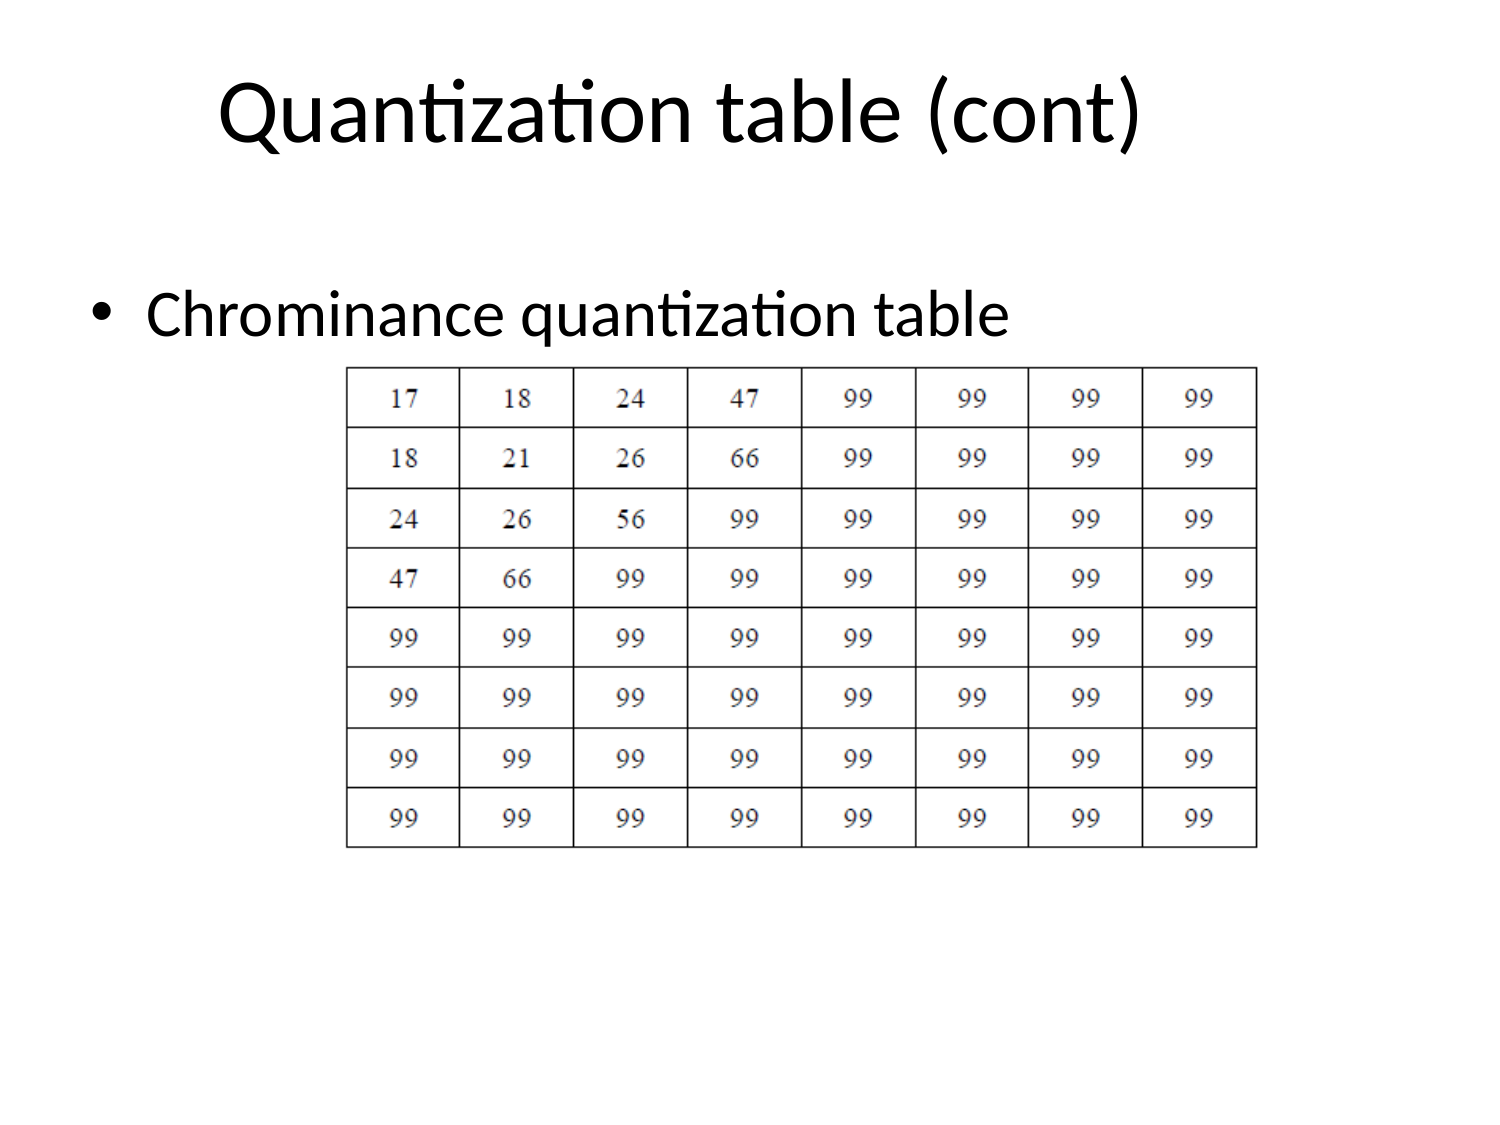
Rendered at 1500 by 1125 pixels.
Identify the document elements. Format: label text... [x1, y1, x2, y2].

list Chrominance quantization table [75, 262, 1425, 1005]
picture [336, 361, 1268, 856]
text_box Quantization table (cont) [74, 37, 1288, 175]
